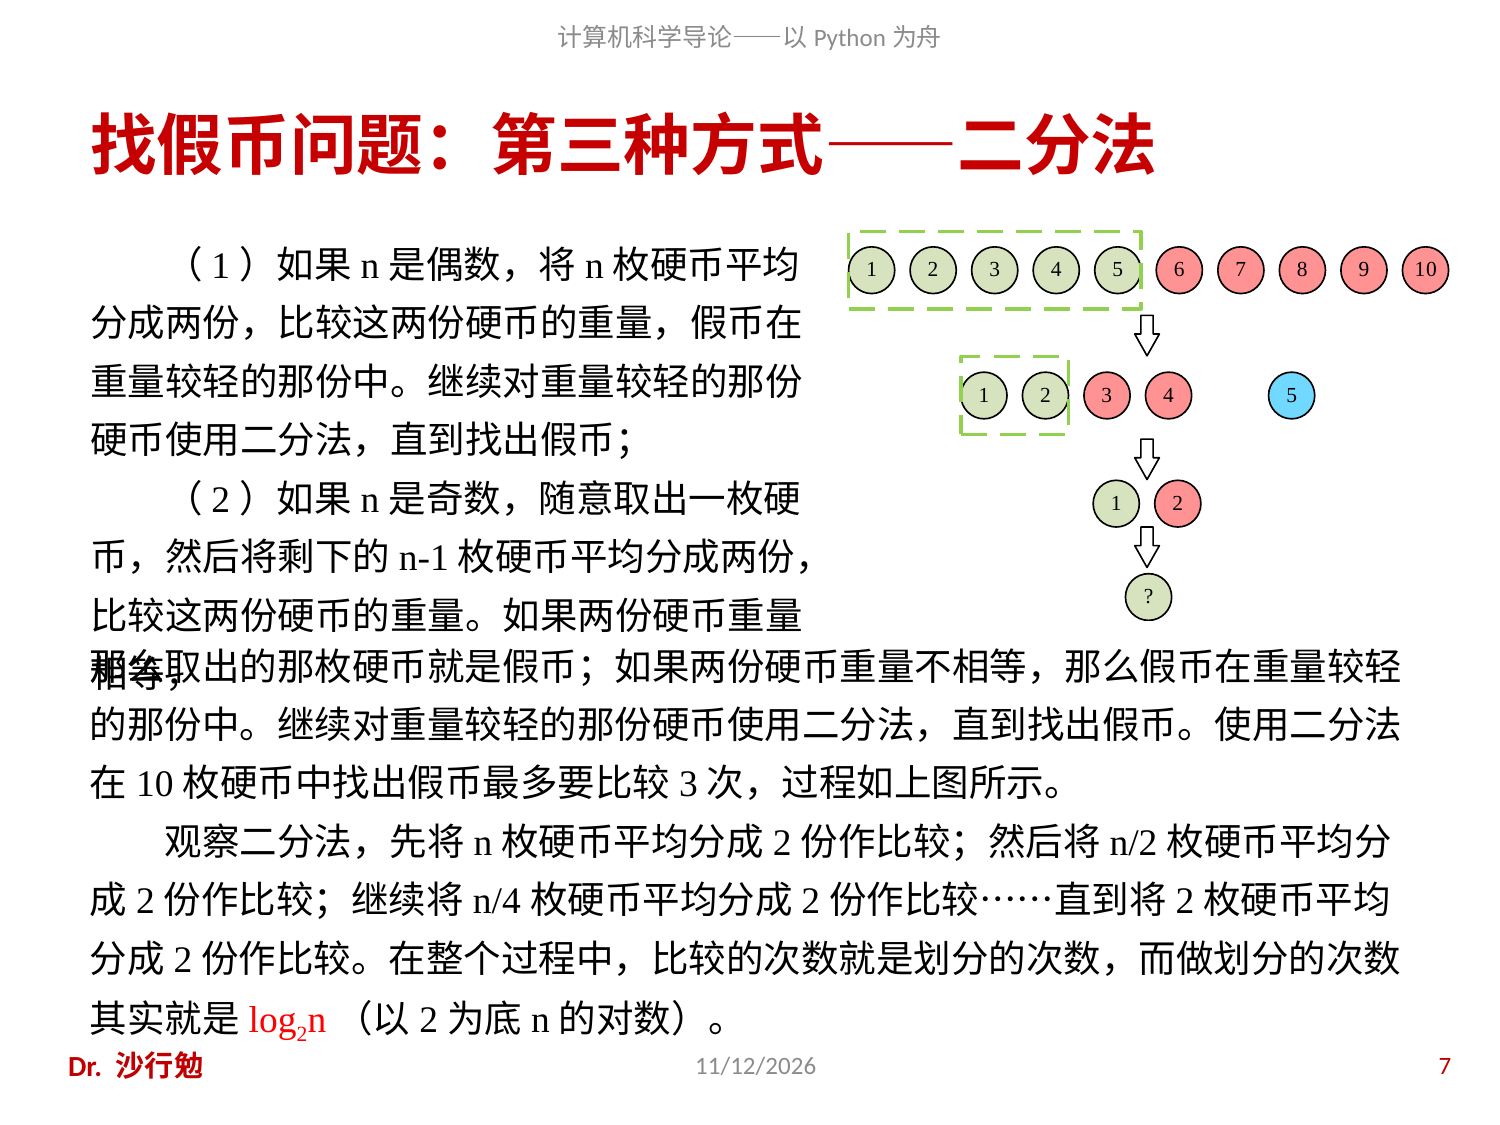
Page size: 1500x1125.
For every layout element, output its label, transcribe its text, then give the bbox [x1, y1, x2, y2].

footer Dr. 沙行勉 [53, 1035, 386, 1095]
picture [844, 226, 1451, 622]
list （1）如果n是偶数，将n枚硬币平均分成两份，比较这两份硬币的重量，假币在重量较轻的那份中。继续对重量较轻的那份硬币使用二分法，直到找出假币； （2）如果n是奇数，随意取出一枚硬币，然后将剩下的n-1枚硬币平均分成两份，比较这两份硬币的重量。如果两份硬币重量相等， [75, 219, 845, 621]
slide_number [501, 1054, 1010, 1095]
text_box 那么取出的那枚硬币就是假币；如果两份硬币重量不相等，那么假币在重量较轻的那份中。继续对重量较轻的那份硬币使用二分法，直到找出假币。使用二分法在10枚硬币中找出假币最多要比较3次，过程如上图所示。 观察二分法，先将n枚硬币平均分成2份作比较；然后将n/2枚硬币平均分成2份作比较；继续将n/4枚硬币平均分成2份作比较……直到将2枚硬币平均分成2份作比较。在整个过程中，比较的次数就是划分的次数，而做划分的次数其实就是log2n（以2为底n的对数）。 [74, 621, 1425, 1054]
slide_number 7 [1116, 1035, 1467, 1095]
title 找假币问题：第三种方式——二分法 [75, 90, 1425, 195]
